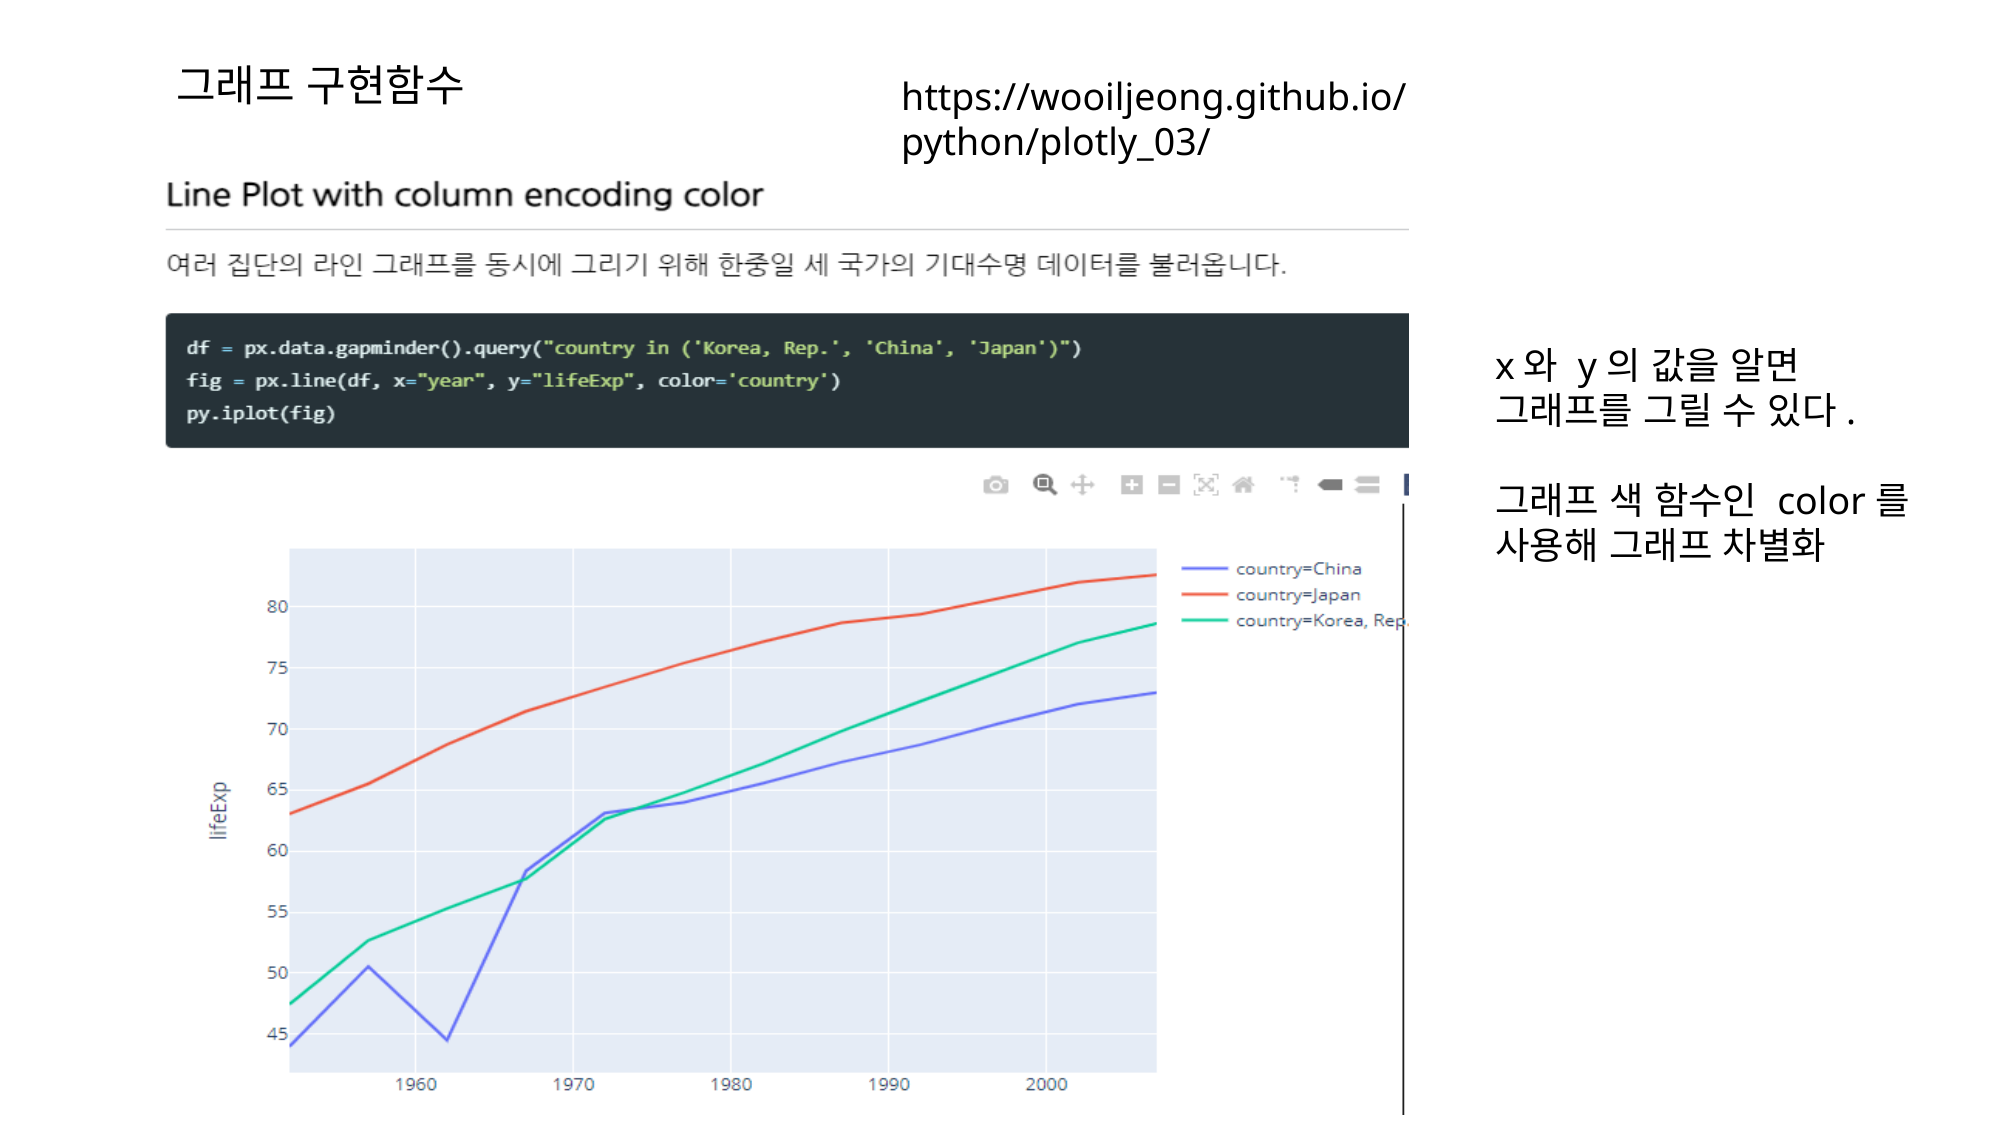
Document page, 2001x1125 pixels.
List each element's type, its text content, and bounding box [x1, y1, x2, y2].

text_box https://wooiljeong.github.io/python/plotly_03/ [886, 65, 1512, 171]
picture [146, 180, 1409, 1115]
text_box x와 y의 값을 알면 그래프를 그릴 수 있다. 그래프 색 함수인 color를 사용해 그래프 차별화 [1480, 334, 1958, 575]
title 그래프 구현함수 [161, 56, 1887, 119]
